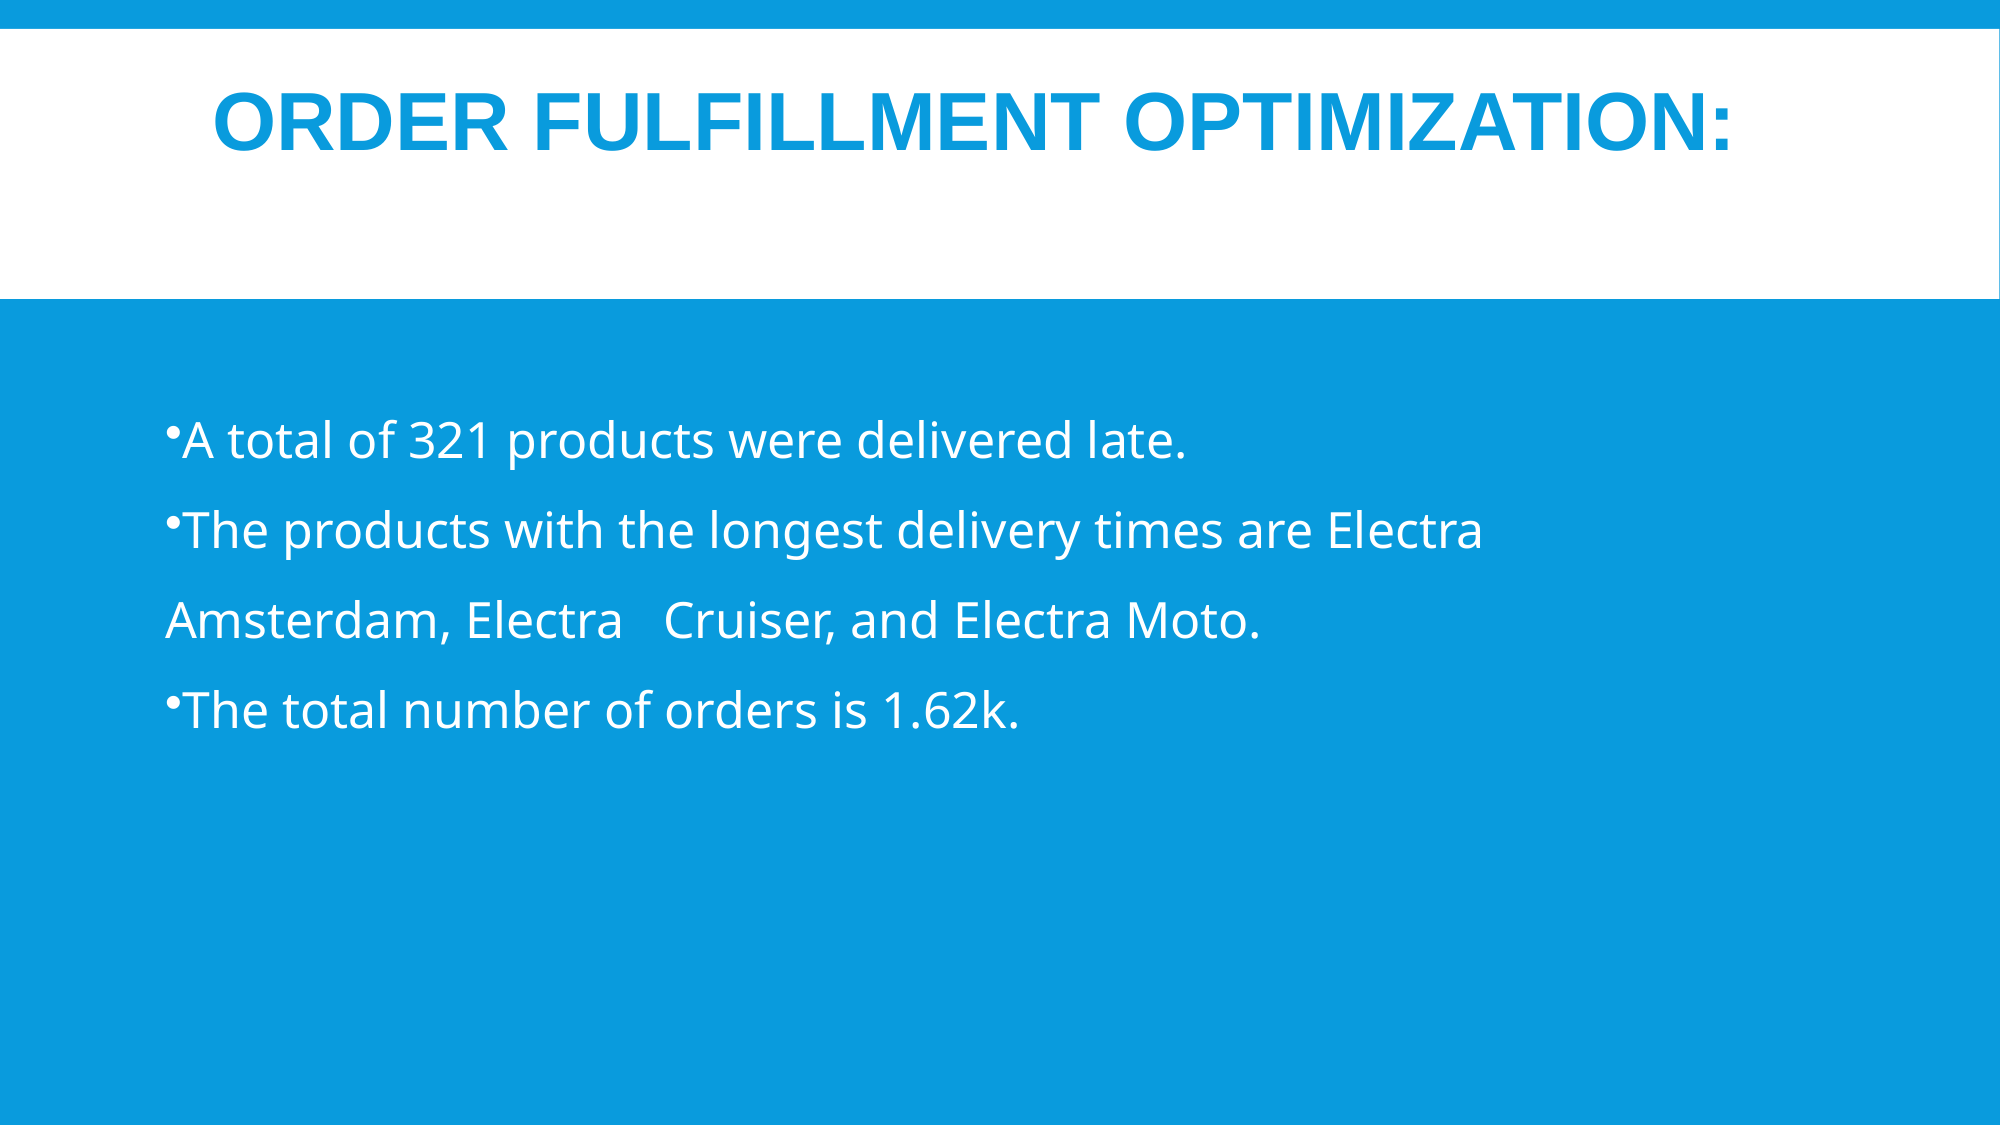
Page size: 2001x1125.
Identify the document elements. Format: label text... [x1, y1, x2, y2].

list A total of 321 products were delivered late. The products with the longest delivery times are Electra Amsterdam, Electra Cruiser, and Electra Moto. The total number of orders is 1.62k. [150, 242, 1767, 956]
title Order Fulfillment Optimization: [197, 46, 1803, 295]
